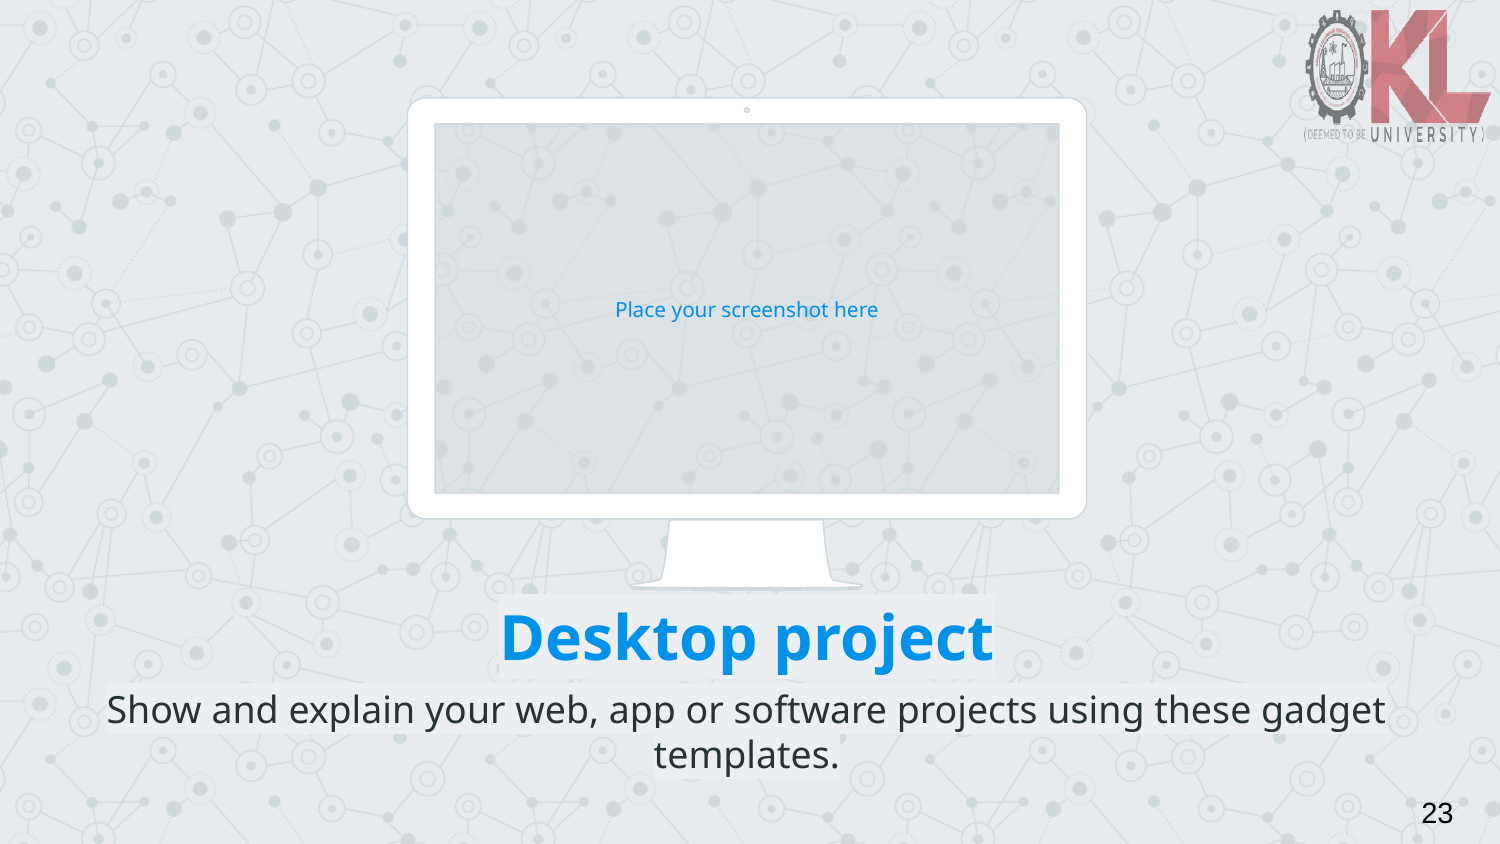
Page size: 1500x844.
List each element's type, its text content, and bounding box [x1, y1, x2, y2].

slide_number 23 [1378, 779, 1469, 844]
text_box [407, 97, 1087, 520]
list Desktop project Show and explain your web, app or software projects using these gadget templates. [75, 520, 1419, 791]
text_box Place your screenshot here [435, 123, 1059, 494]
